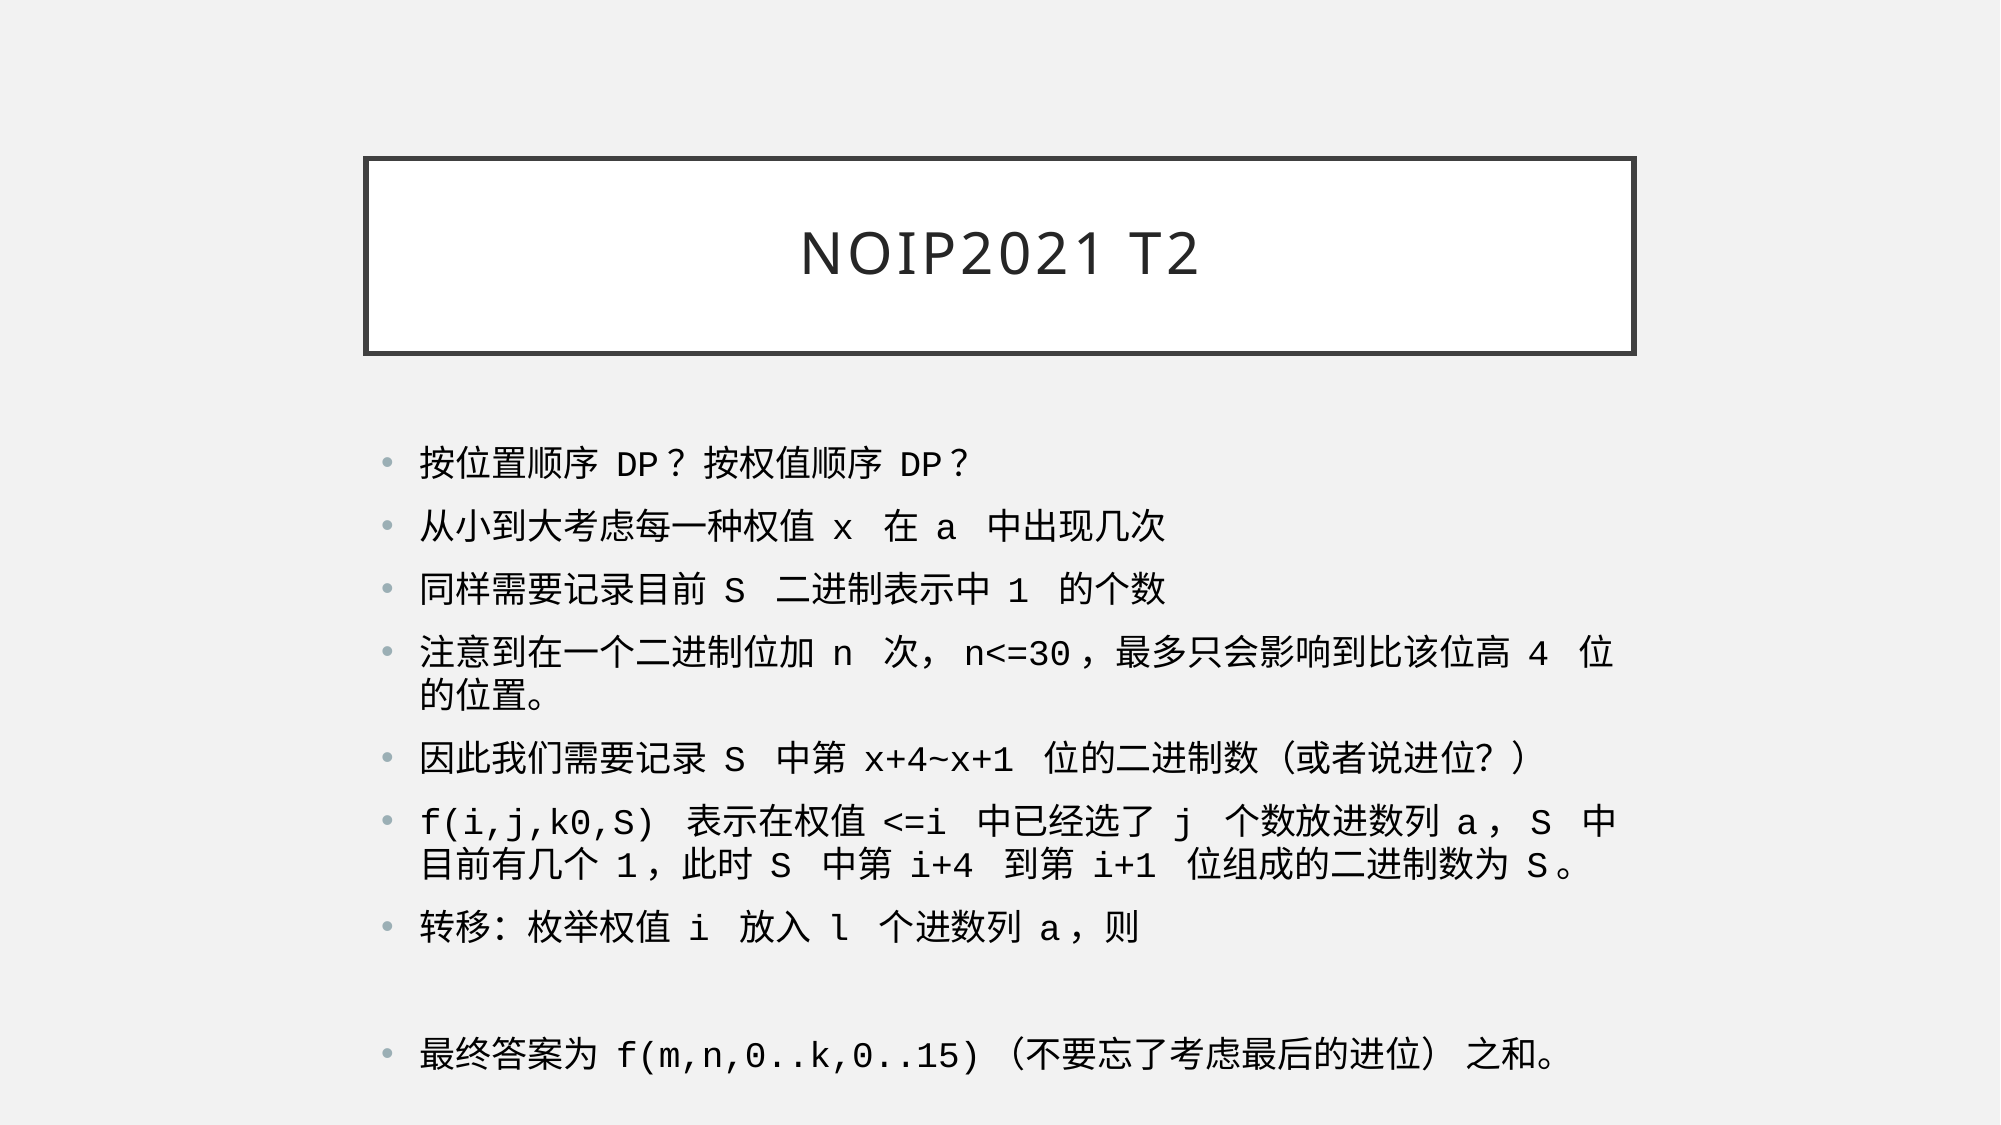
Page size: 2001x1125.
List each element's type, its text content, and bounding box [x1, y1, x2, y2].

title NOIP2021 T2 [363, 156, 1637, 356]
